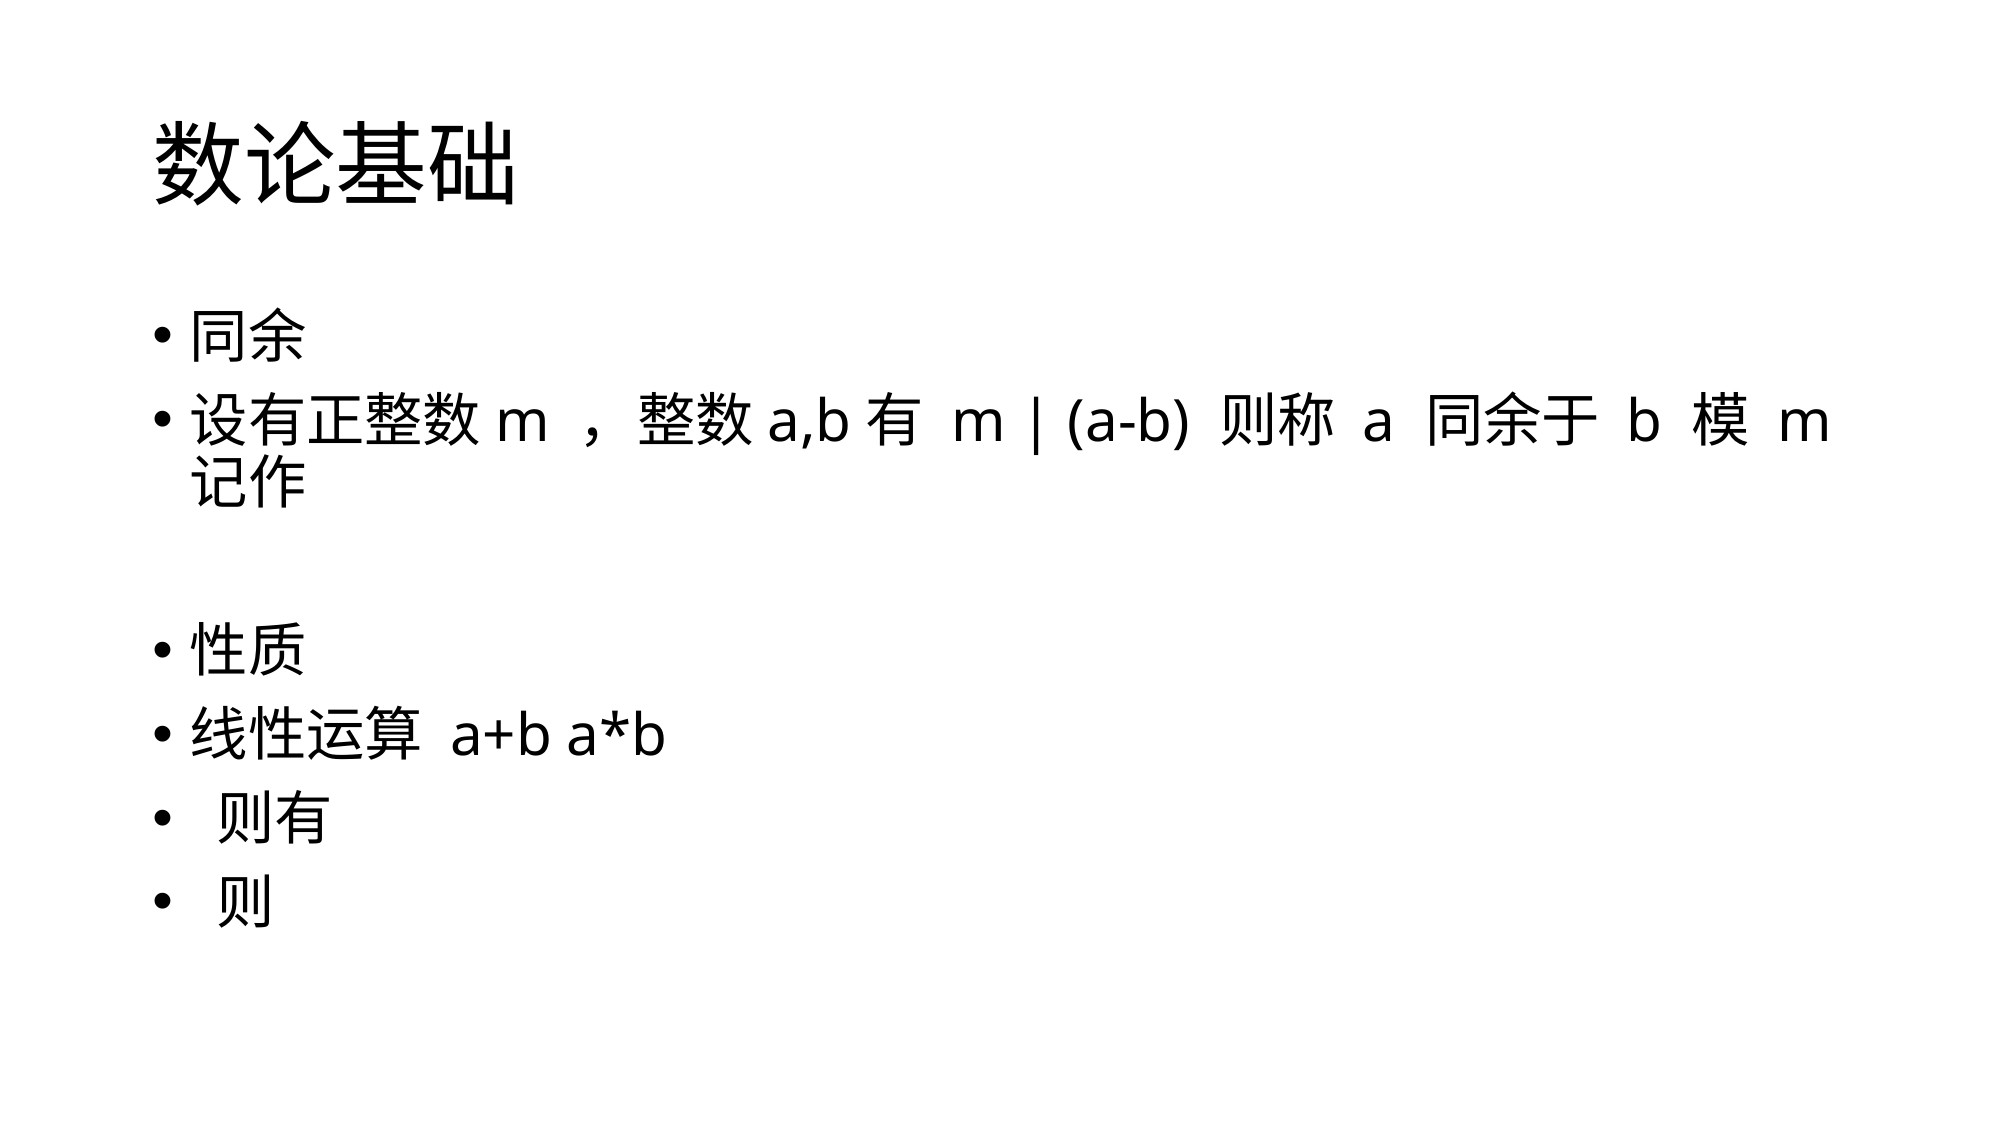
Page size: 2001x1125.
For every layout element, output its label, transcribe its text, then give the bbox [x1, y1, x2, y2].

title 数论基础 [137, 59, 1863, 278]
